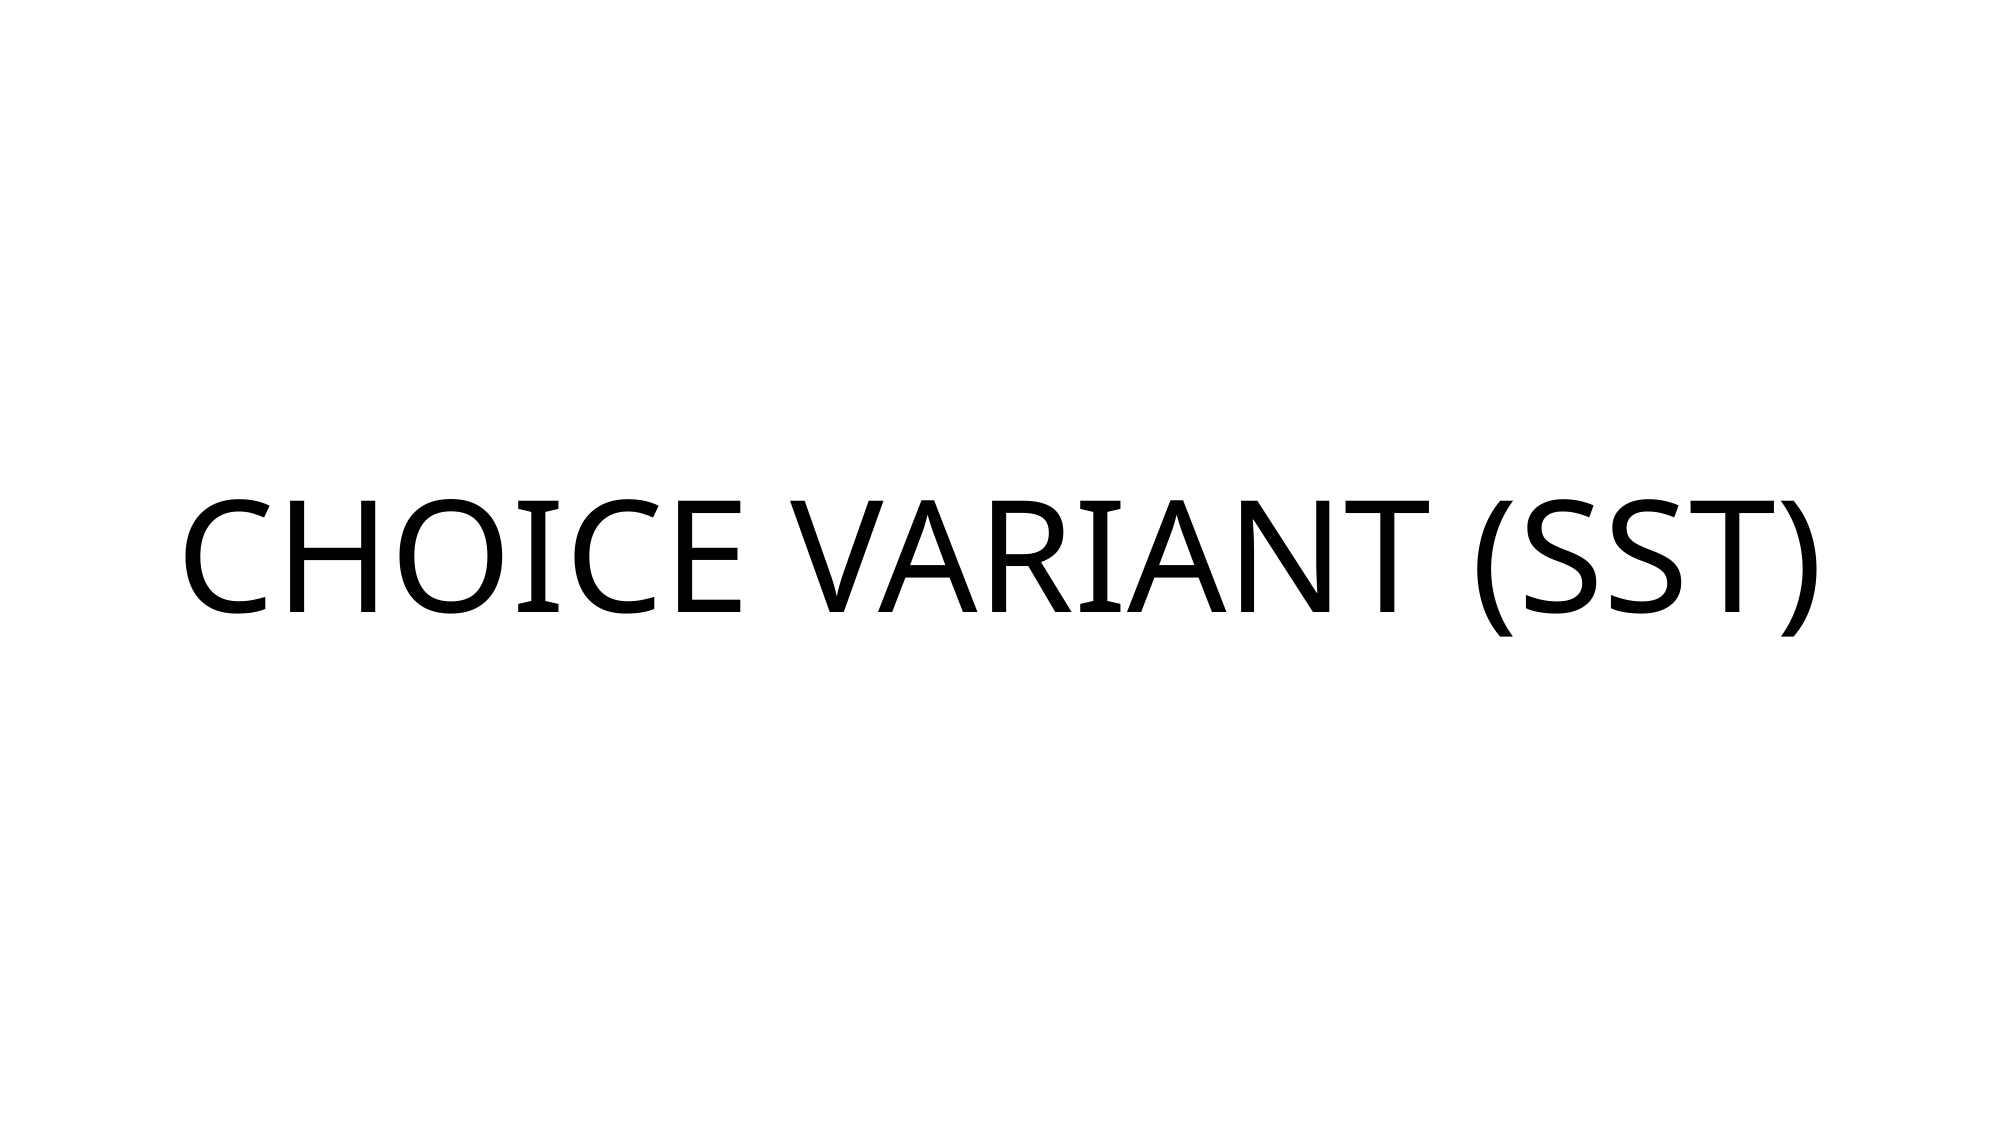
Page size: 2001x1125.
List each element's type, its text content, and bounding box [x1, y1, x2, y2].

title CHOICE VARIANT (SST) [137, 453, 1863, 672]
